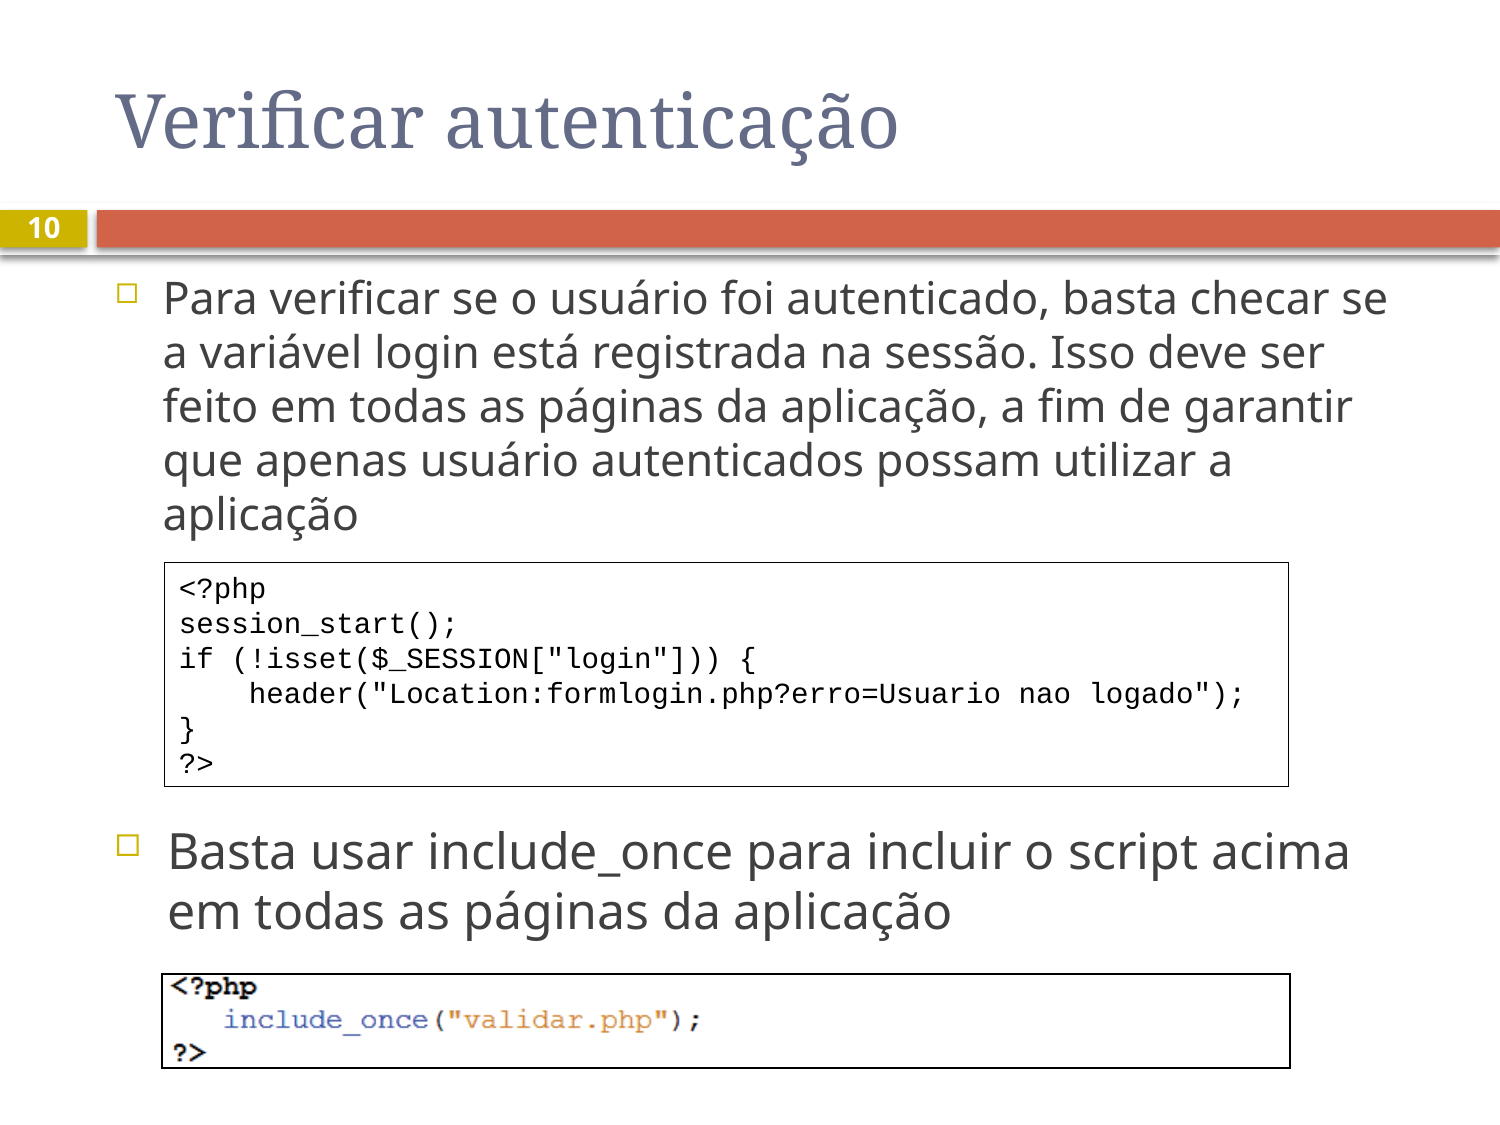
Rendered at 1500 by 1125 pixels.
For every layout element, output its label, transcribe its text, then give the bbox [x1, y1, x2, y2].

text_box Basta usar include_once para incluir o script acima em todas as páginas da aplicação [99, 812, 1438, 957]
slide_number 10 [0, 208, 88, 249]
list Para verificar se o usuário foi autenticado, basta checar se a variável login está registrada na sessão. Isso deve ser feito em todas as páginas da aplicação, a fim de garantir que apenas usuário autenticados possam utilizar a aplicação [100, 262, 1438, 550]
picture [162, 974, 1290, 1068]
title Verificar autenticação [100, 37, 1438, 200]
text_box <?php session_start(); if (!isset($_SESSION["login"])) { header("Location:formlogin.php?erro=Usuario nao logado"); } ?> [164, 562, 1289, 787]
